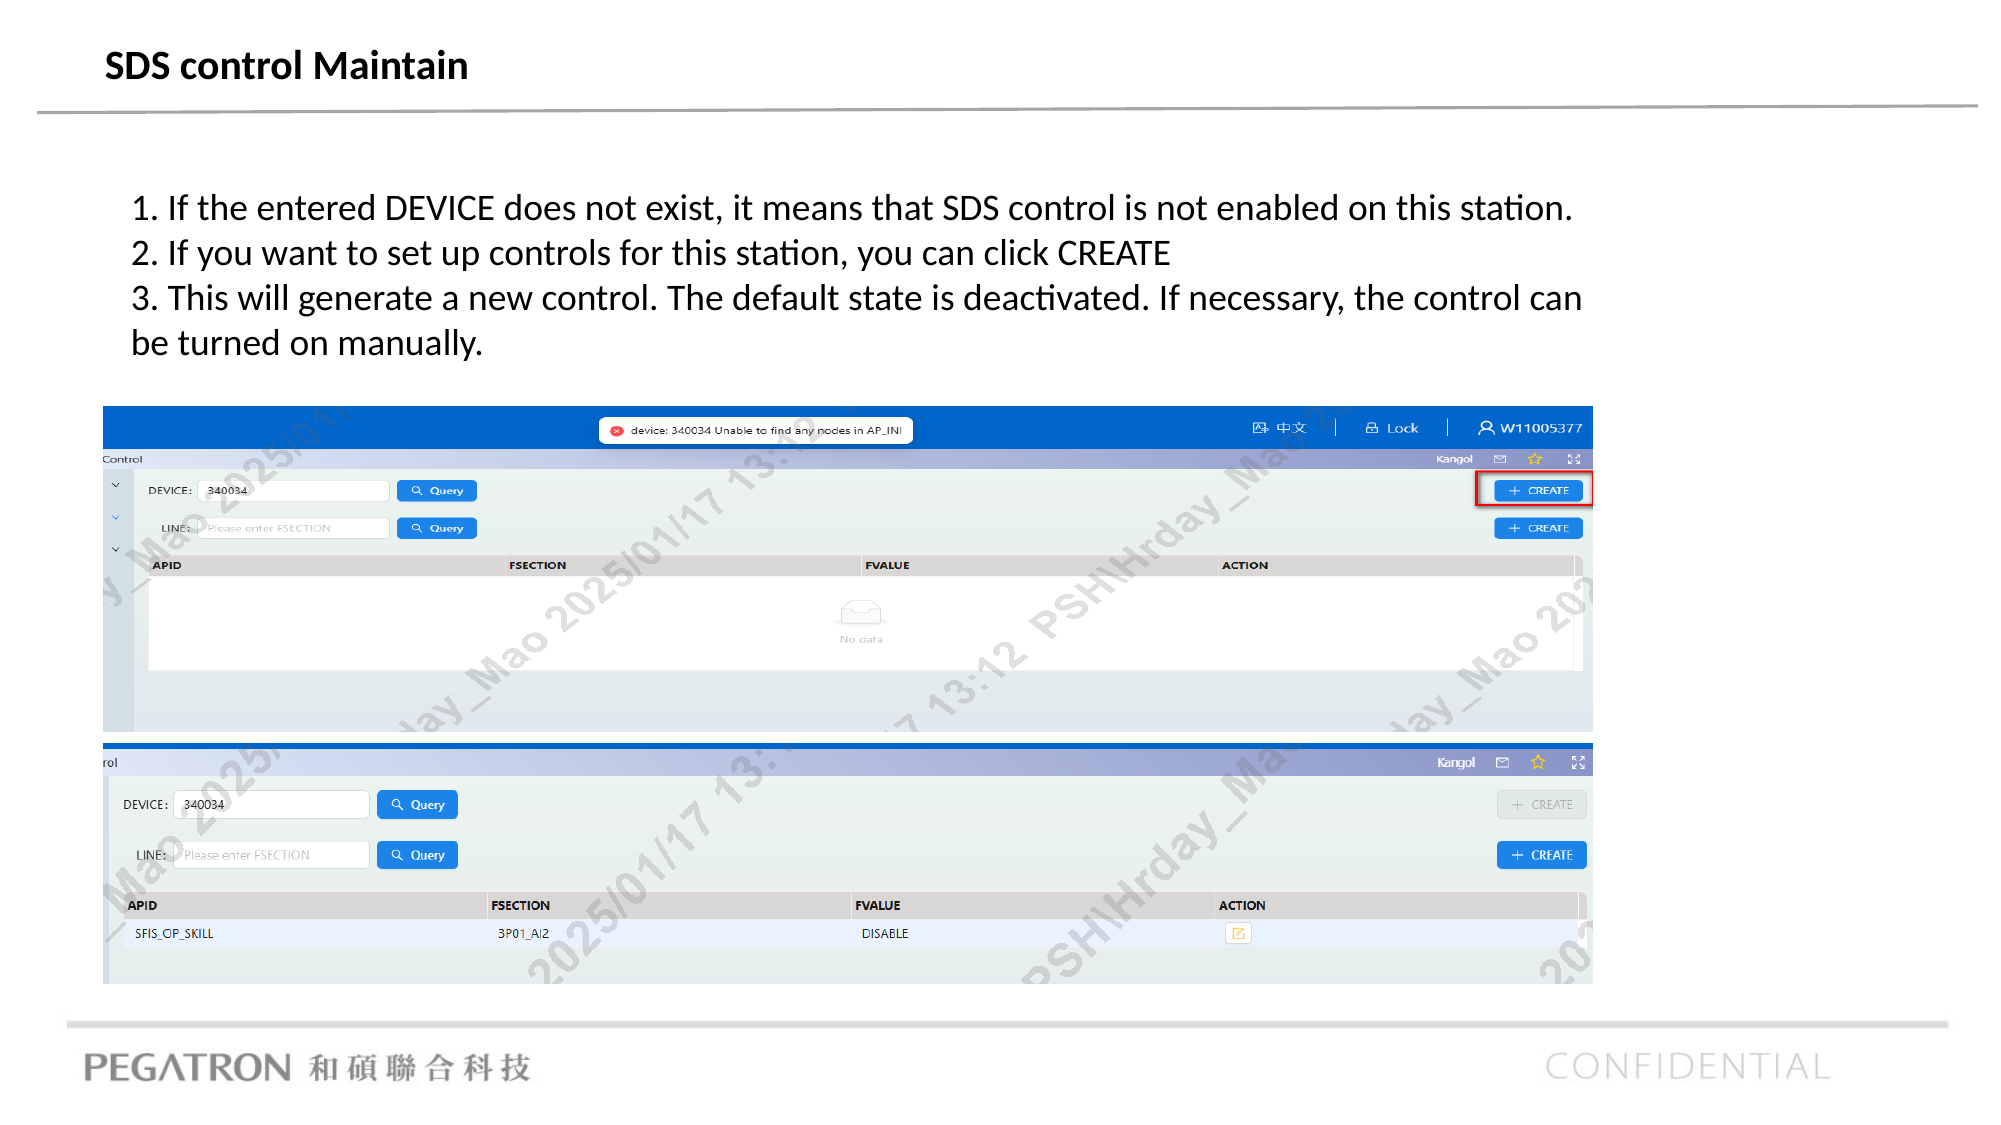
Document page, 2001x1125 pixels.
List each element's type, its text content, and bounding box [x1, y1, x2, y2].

text_box SDS control Maintain [90, 30, 815, 96]
picture [8, 0, 2001, 1125]
text_box 1. If the entered DEVICE does not exist, it means that SDS control is not enabled on this station. 2. If you want to set up controls for this station, you can click CREATE 3. This will generate a new control. The default state is deactivated. If necessary, the control can be turned on manually. [116, 175, 1623, 371]
